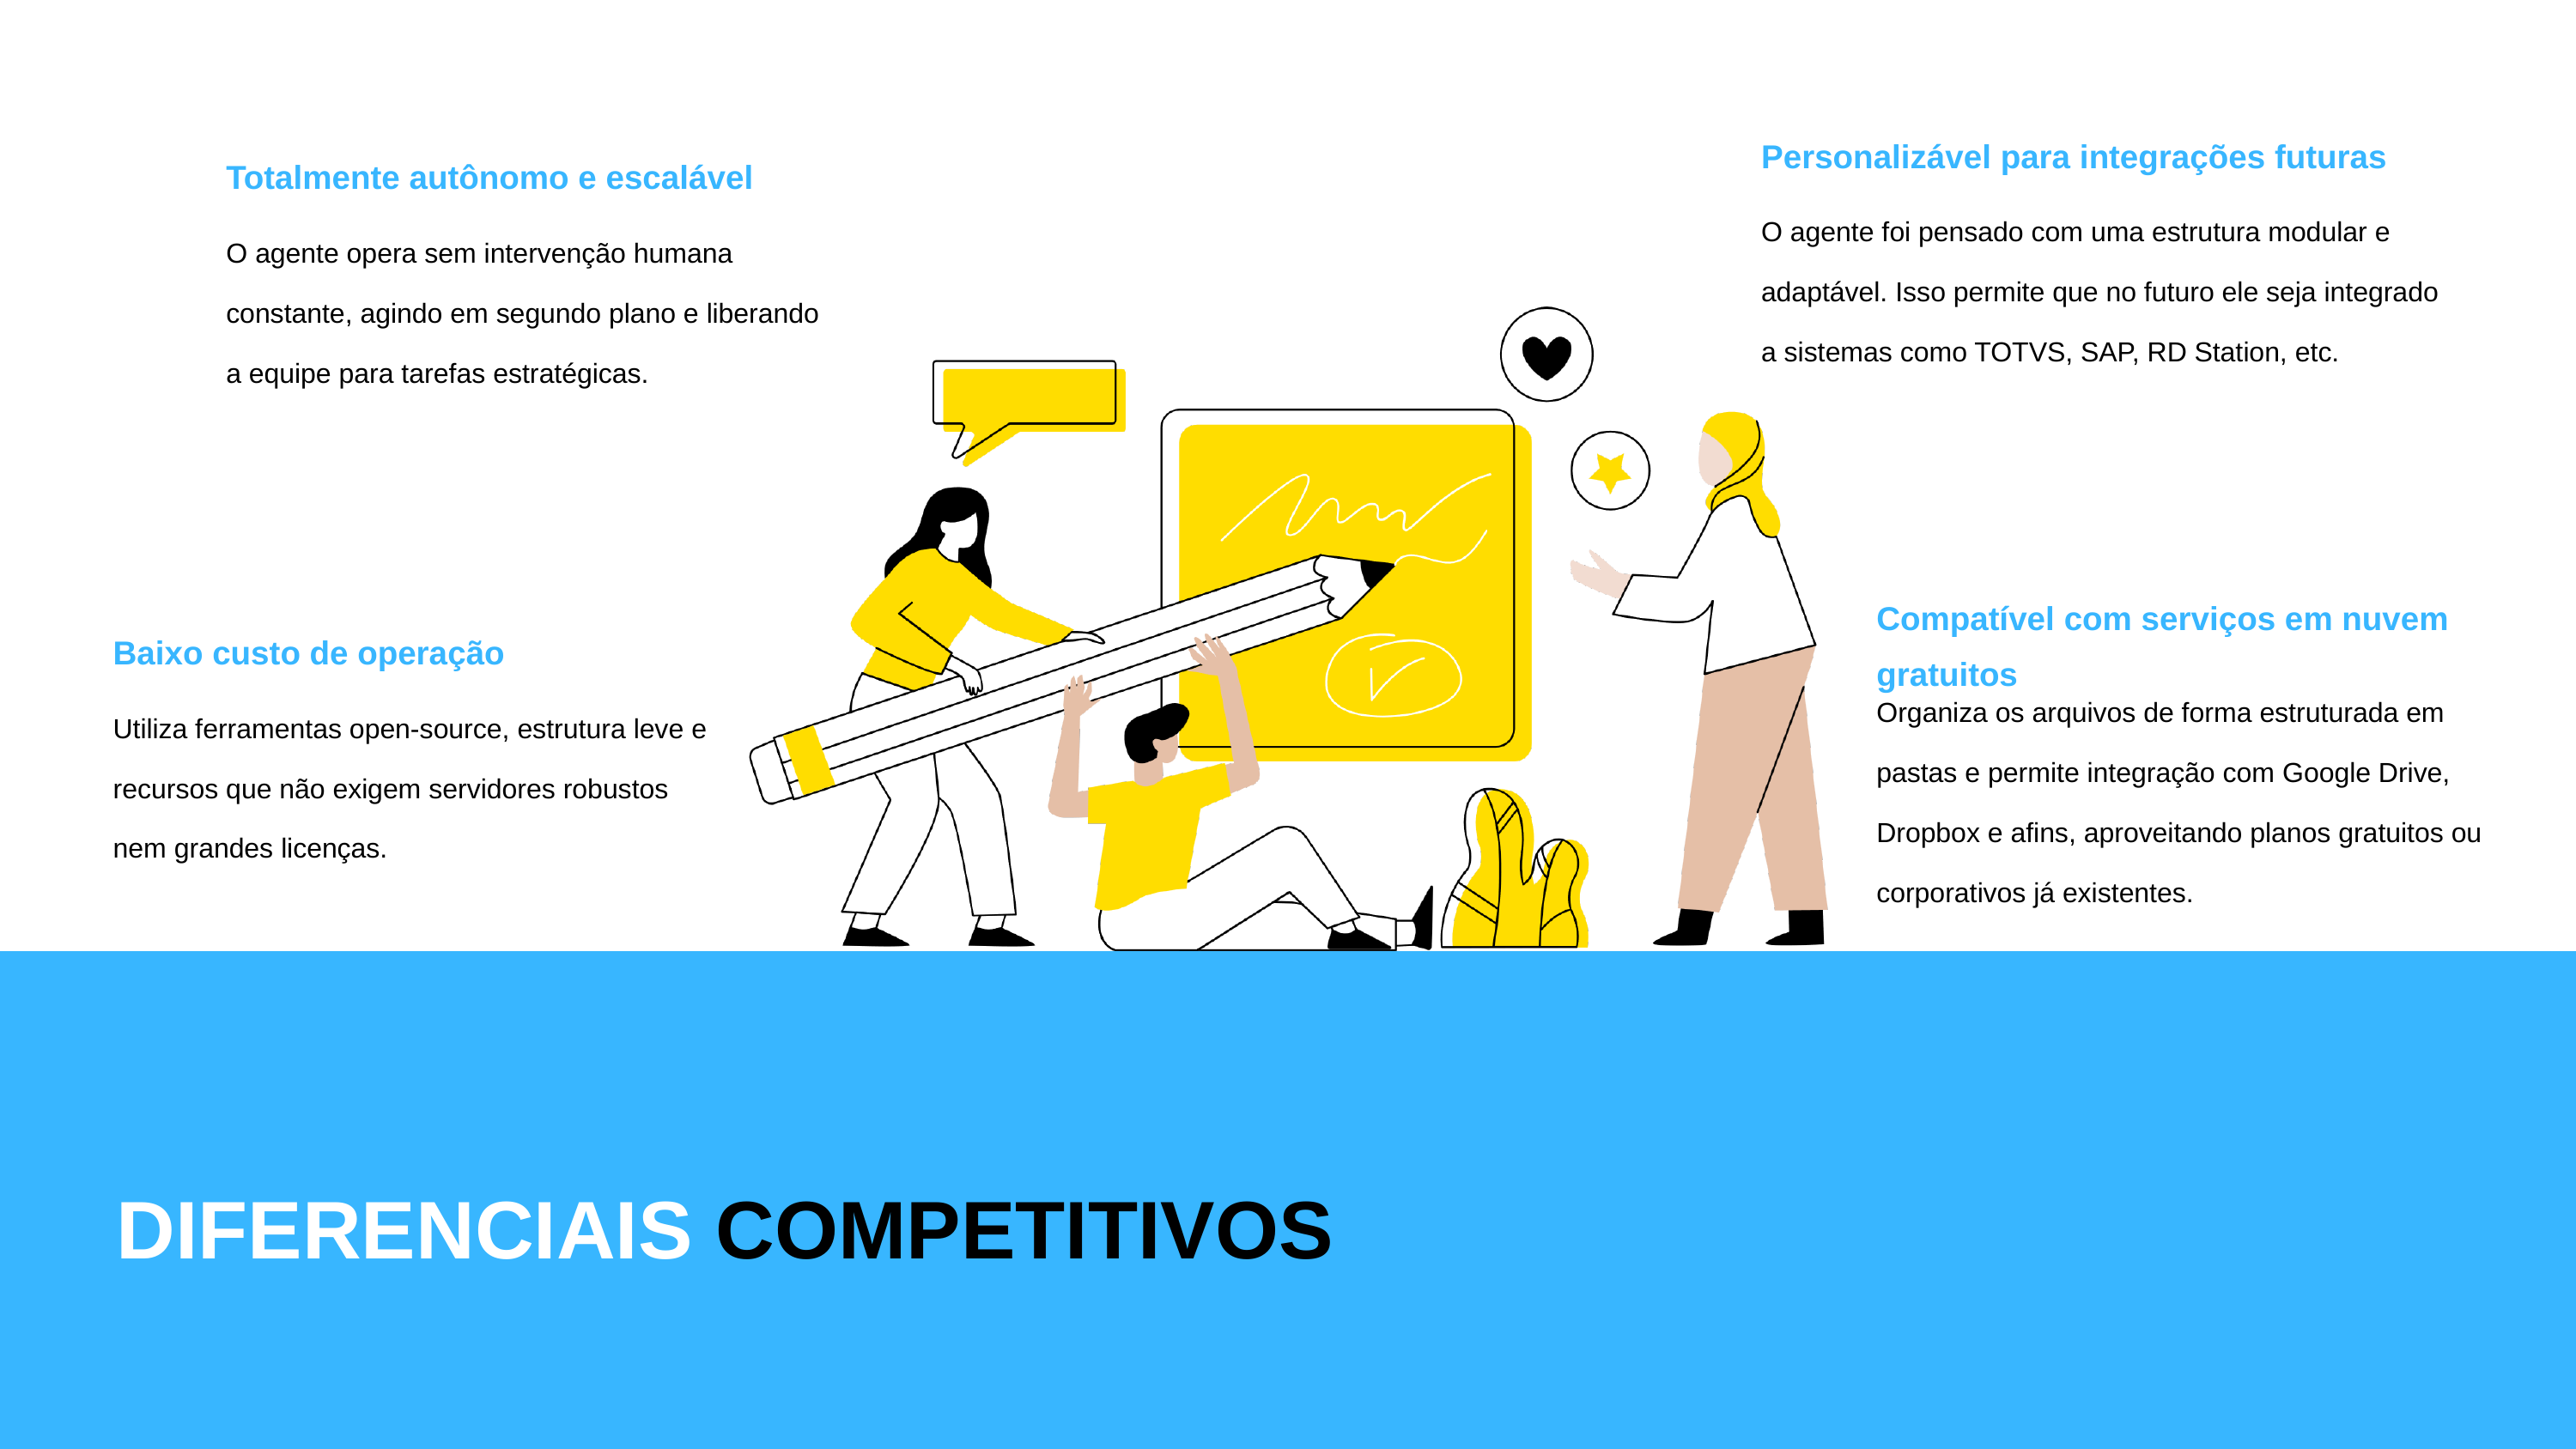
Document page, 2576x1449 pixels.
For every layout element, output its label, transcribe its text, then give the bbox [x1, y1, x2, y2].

text_box [747, 306, 1828, 896]
text_box Personalizável para integrações futuras [1760, 119, 2441, 175]
text_box Totalmente autônomo e escalável [226, 141, 815, 197]
text_box Organiza os arquivos de forma estruturada em pastas e permite integração com Google Drive, Dropbox e afins, aproveitando planos gratuitos ou corporativos já existentes. [1876, 668, 2512, 896]
text_box Baixo custo de operação [112, 615, 537, 671]
text_box O agente foi pensado com uma estrutura modular e adaptável. Isso permite que no futuro ele seja integrado a sistemas como TOTVS, SAP, RD Station, etc. [1760, 187, 2451, 368]
text_box Compatível com serviços em nuvem gratuitos [1876, 581, 2512, 668]
text_box Utiliza ferramentas open-source, estrutura leve e recursos que não exigem servidores robustos nem grandes licenças. [112, 683, 726, 864]
text_box O agente opera sem intervenção humana constante, agindo em segundo plano e liberando a equipe para tarefas estratégicas. [226, 209, 839, 389]
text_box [0, 900, 2576, 1449]
